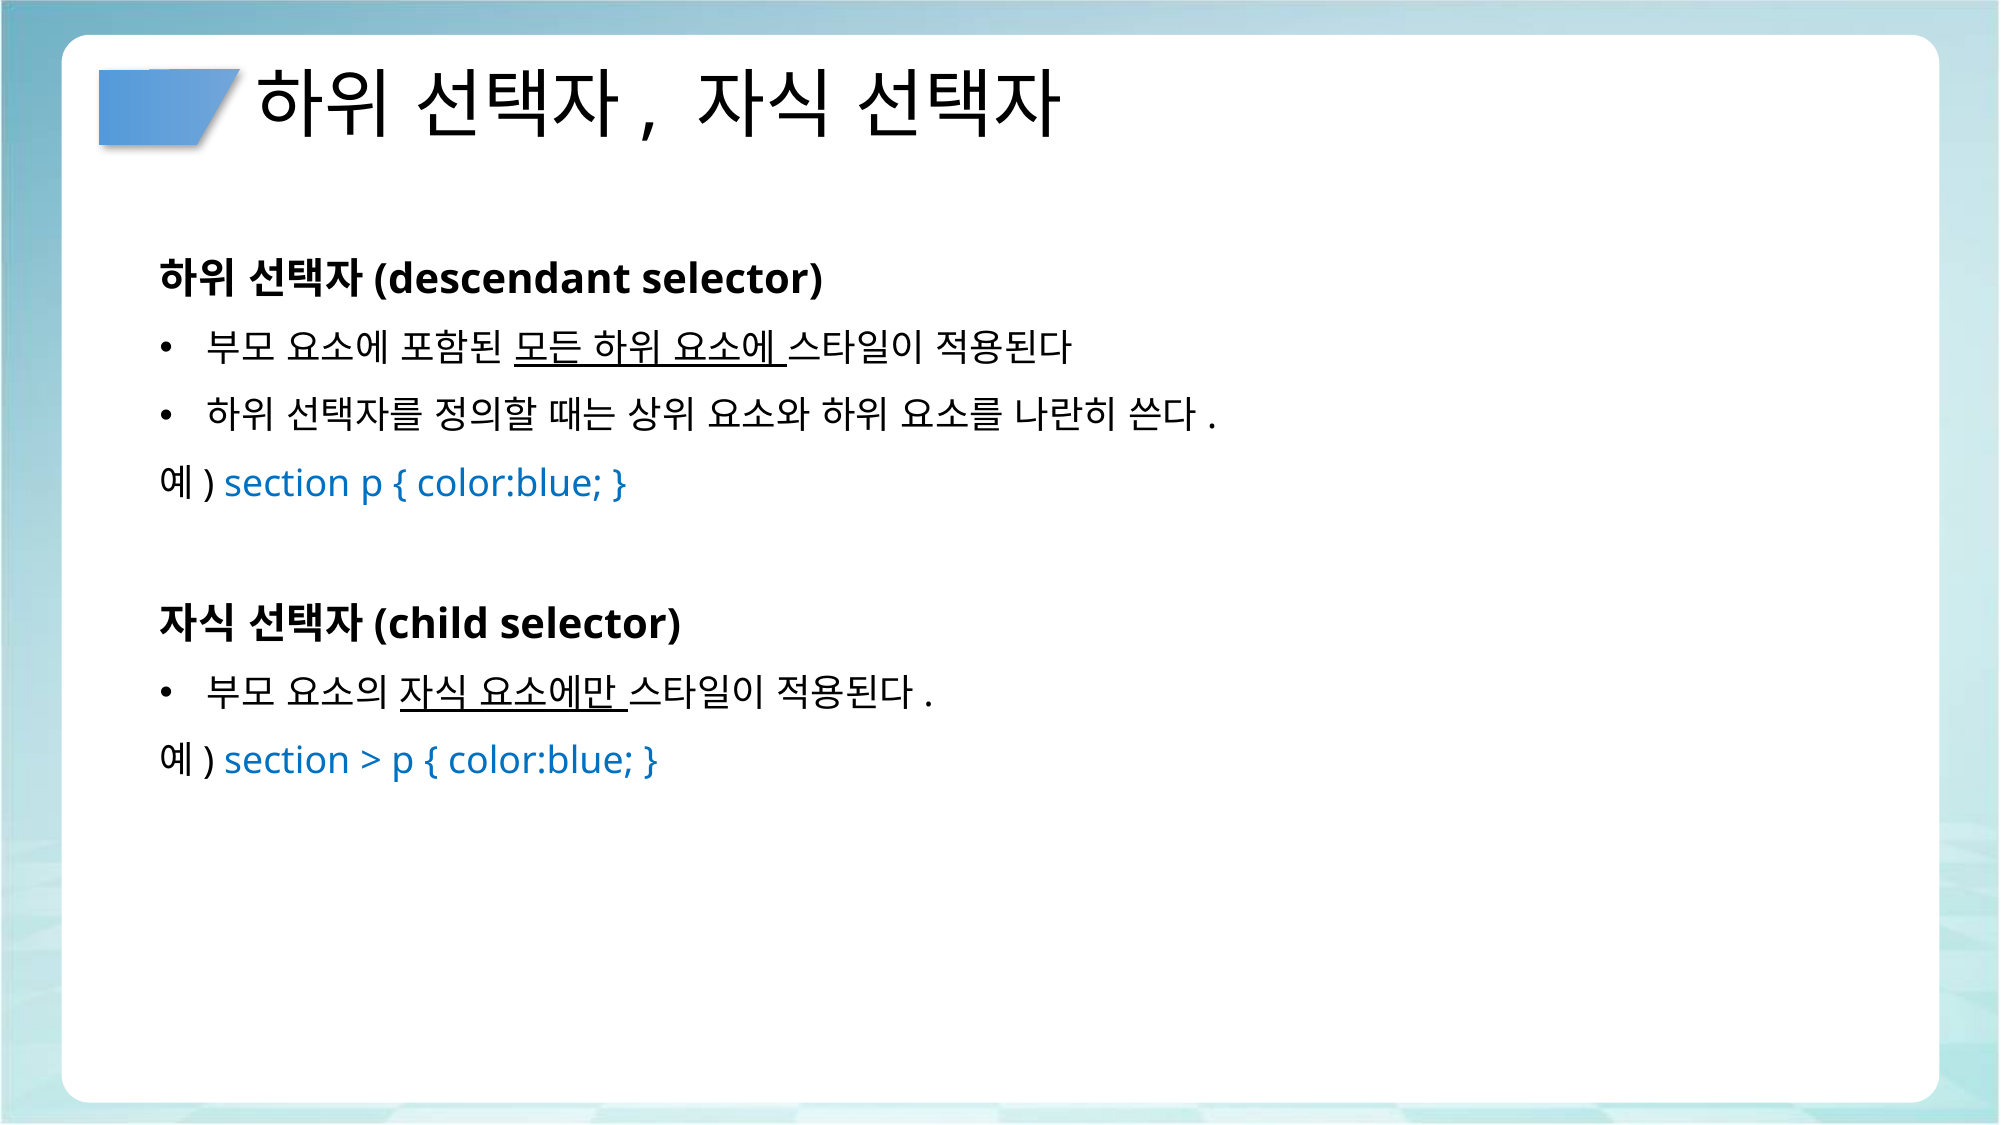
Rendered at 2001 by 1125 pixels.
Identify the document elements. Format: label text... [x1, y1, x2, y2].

picture [0, 0, 2001, 1125]
title 하위 선택자, 자식 선택자 [240, 49, 1809, 165]
text_box 하위 선택자(descendant selector) 부모 요소에 포함된 모든 하위 요소에 스타일이 적용된다 하위 선택자를 정의할 때는 상위 요소와 하위 요소를 나란히 쓴다. 예) section p { color:blue; } 자식 선택자(child selector) 부모 요소의 자식 요소에만 스타일이 적용된다. 예) section > p { color:blue; } [144, 219, 1805, 789]
